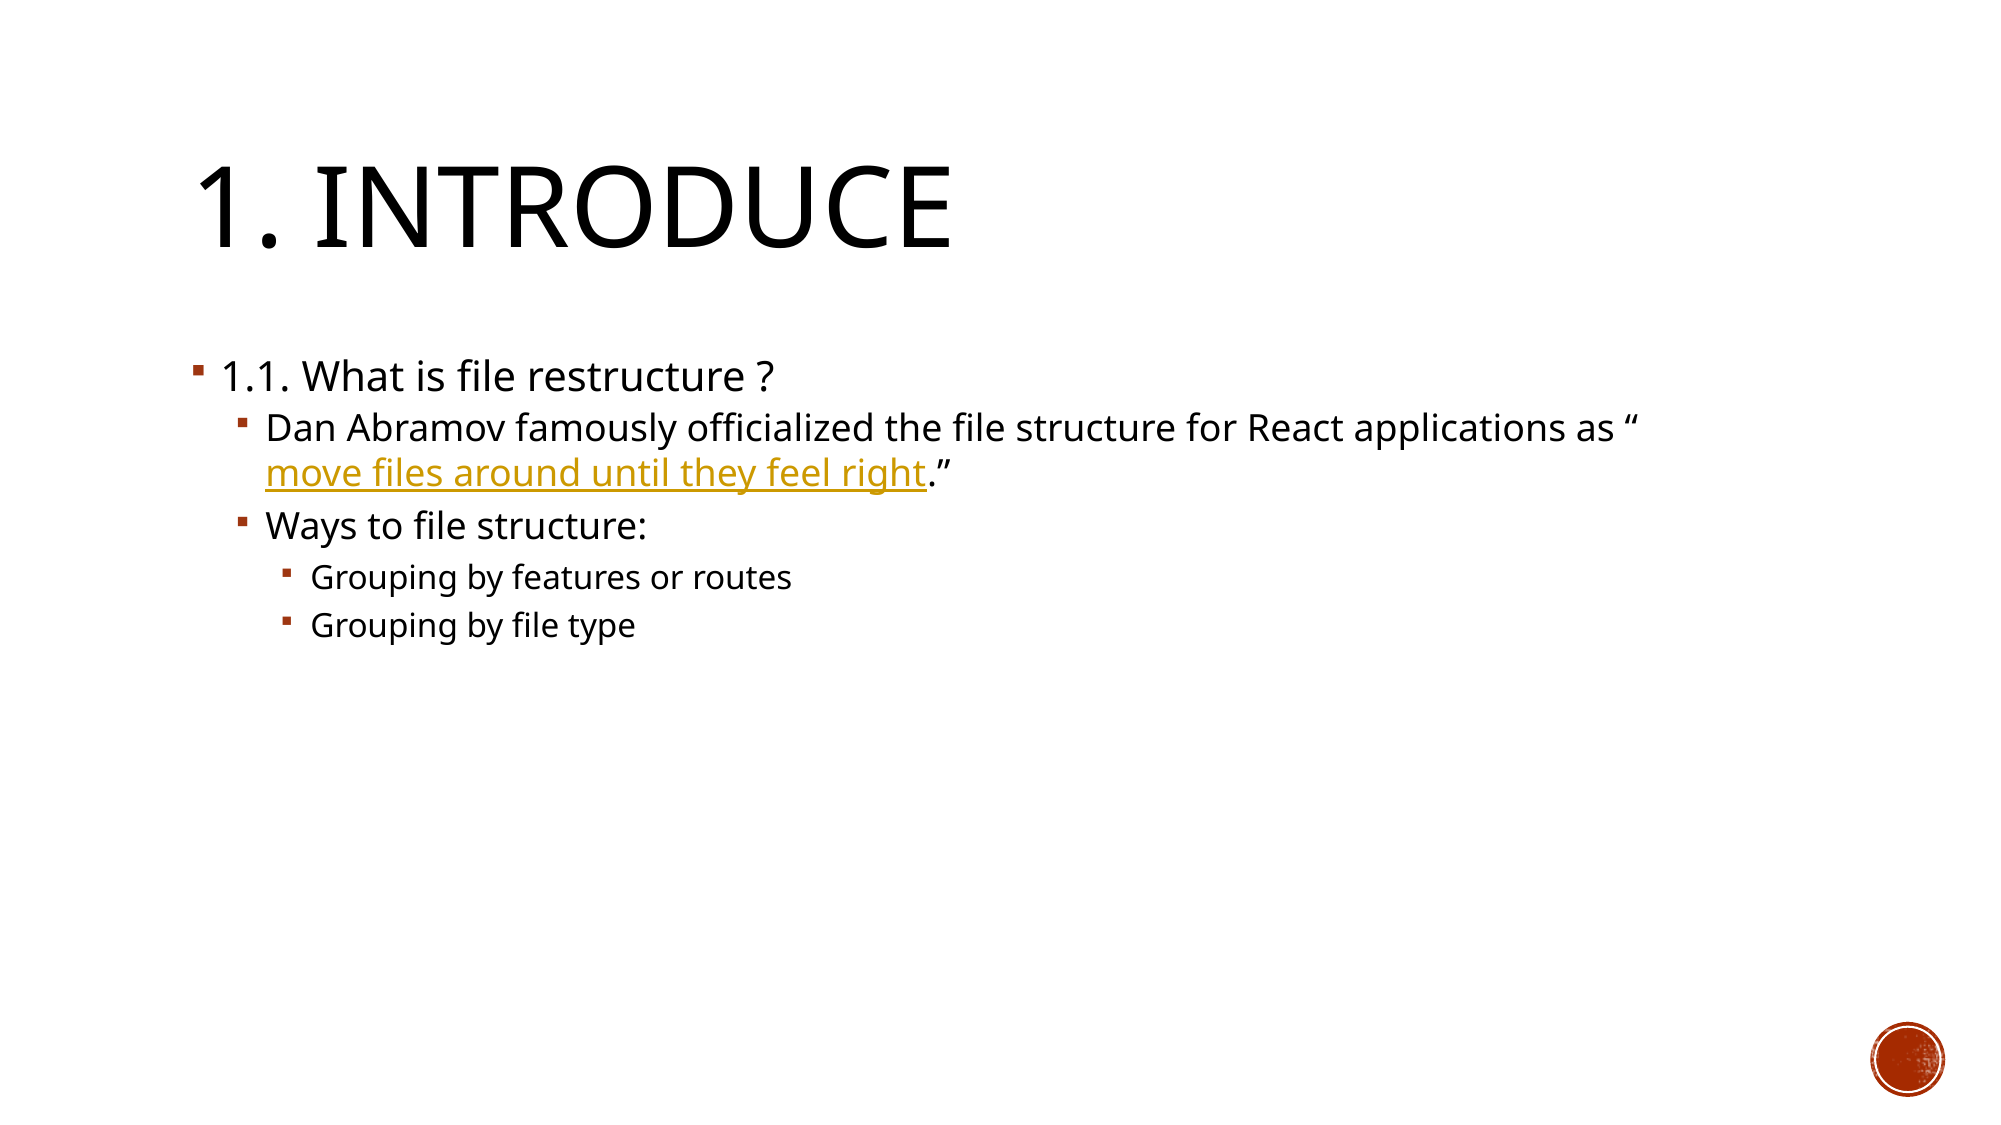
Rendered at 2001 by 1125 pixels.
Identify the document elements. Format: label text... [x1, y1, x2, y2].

title 1. Introduce [175, 79, 1826, 344]
list 1.1. What is file restructure ? Dan Abramov famously officialized the file structure for React applications as “move files around until they feel right.” Ways to file structure: Grouping by features or routes Grouping by file type [175, 348, 1826, 1013]
